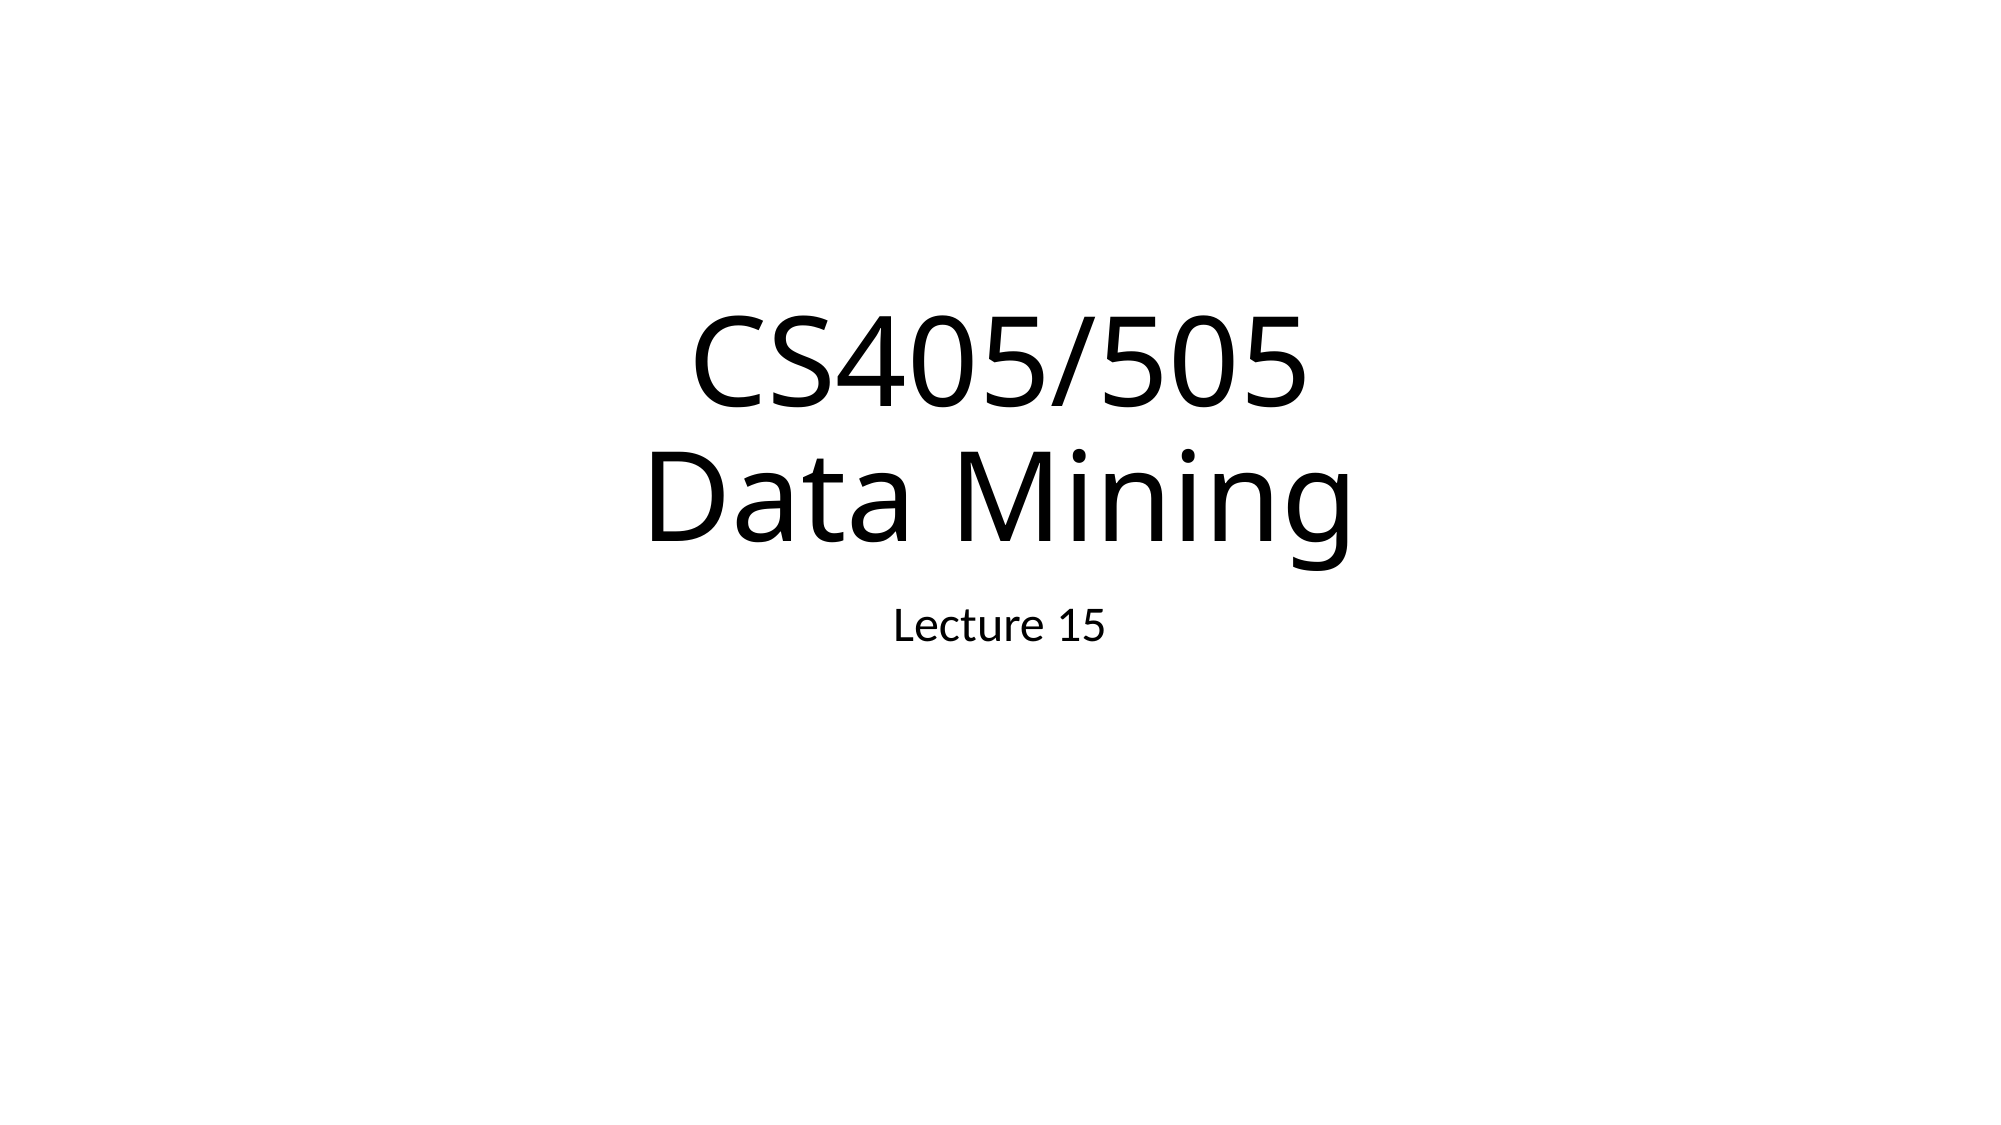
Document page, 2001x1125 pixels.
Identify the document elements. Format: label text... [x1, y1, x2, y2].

subtitle Lecture 15 [249, 590, 1750, 863]
title CS405/505 Data Mining [249, 184, 1750, 576]
